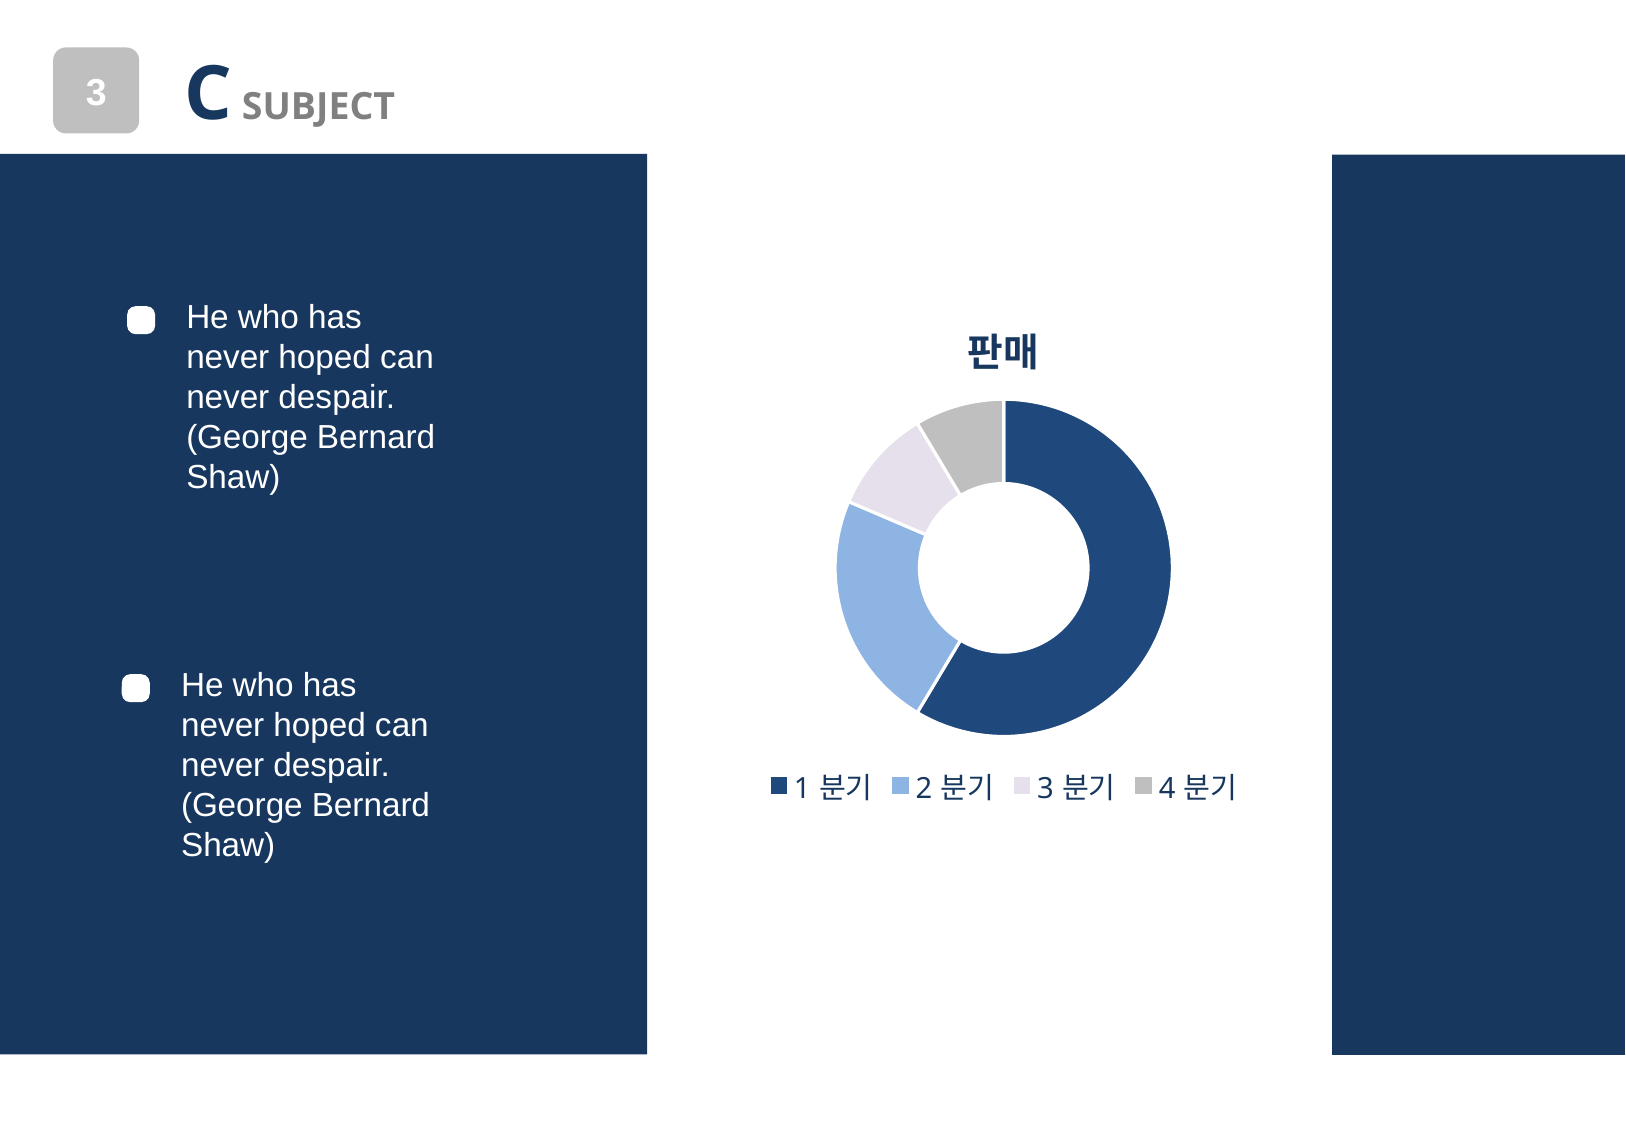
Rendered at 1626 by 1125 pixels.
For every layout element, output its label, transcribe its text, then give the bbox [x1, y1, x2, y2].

text_box 3 [50, 45, 142, 136]
text_box [124, 304, 158, 337]
text_box He who has never hoped can never despair. (George Bernard Shaw) [171, 287, 463, 502]
text_box [0, 152, 649, 1056]
text_box He who has never hoped can never despair. (George Bernard Shaw) [166, 655, 458, 870]
chart [611, 290, 1397, 814]
text_box [1330, 153, 1625, 1057]
text_box C SUBJECT [169, 37, 465, 143]
text_box [119, 672, 152, 705]
